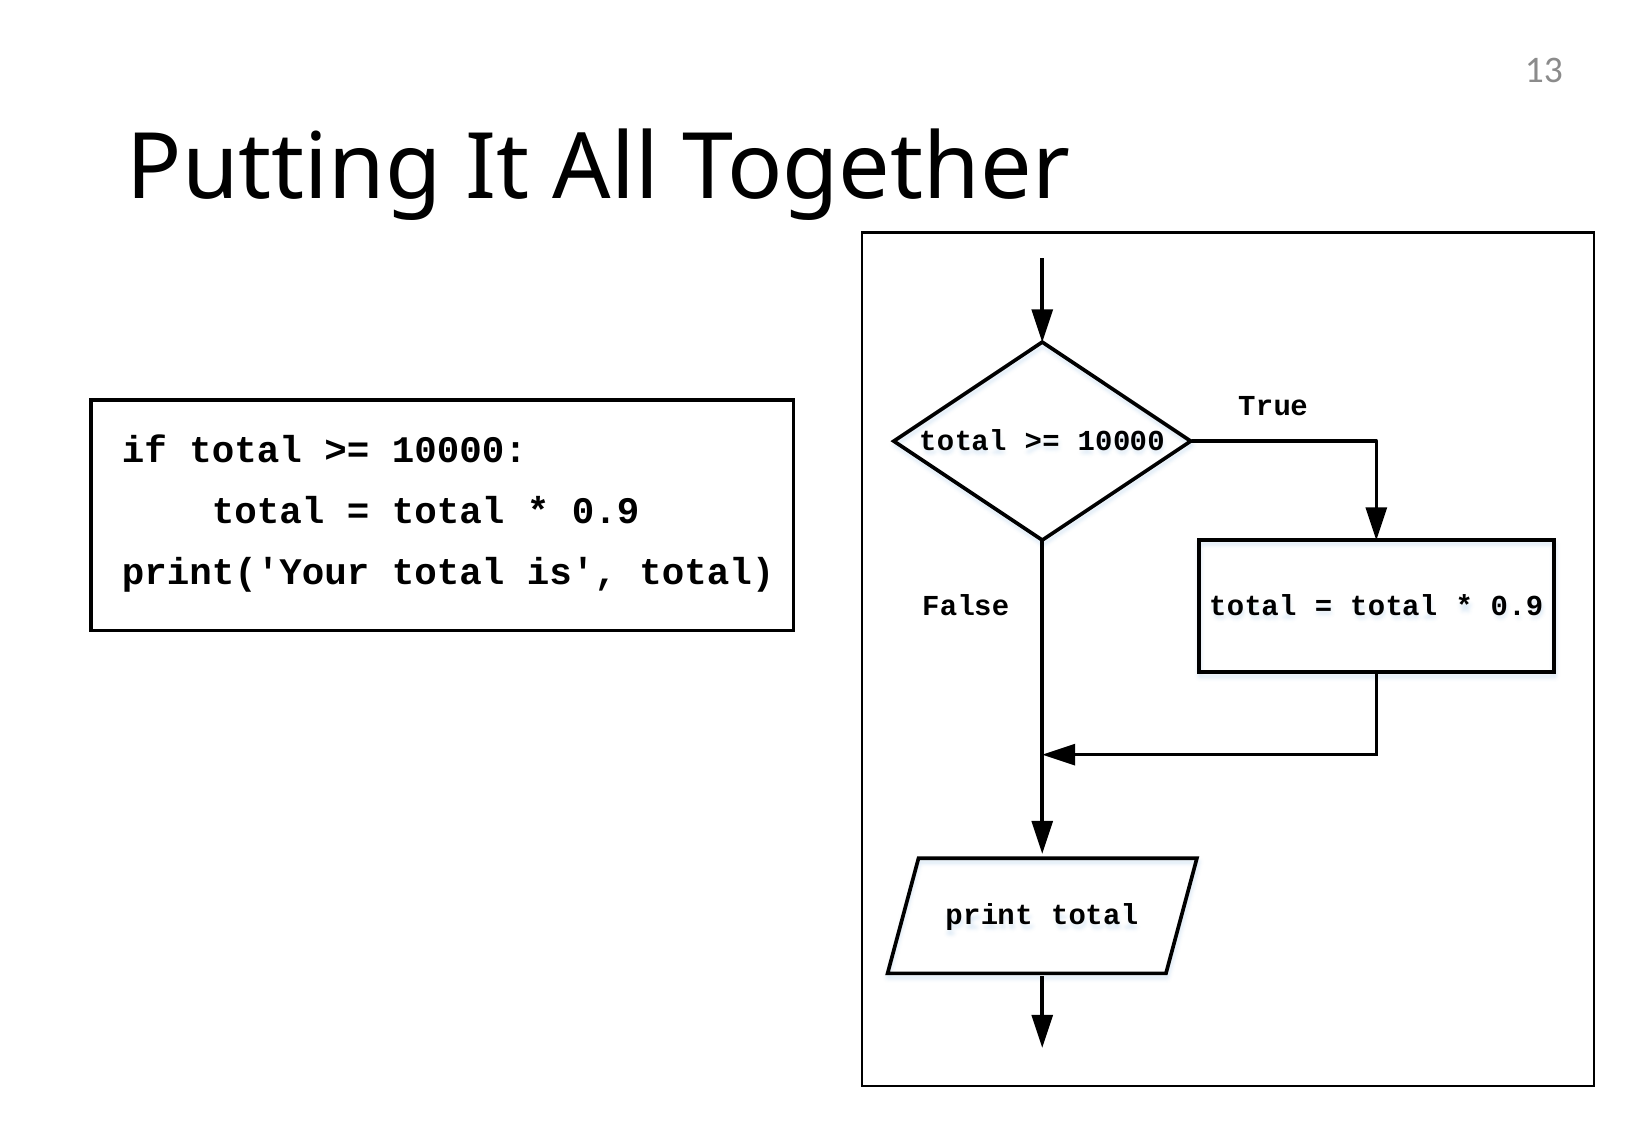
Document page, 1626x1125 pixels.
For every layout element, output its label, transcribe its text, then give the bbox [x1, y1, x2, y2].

slide_number 13 [1212, 37, 1578, 98]
title Putting It All Together [111, 59, 1514, 278]
text_box [861, 231, 1595, 1087]
text_box [90, 399, 794, 631]
picture [878, 254, 1565, 1048]
list if total >= 10000: total = total * 0.9 print('Your total is', total) [106, 422, 810, 734]
